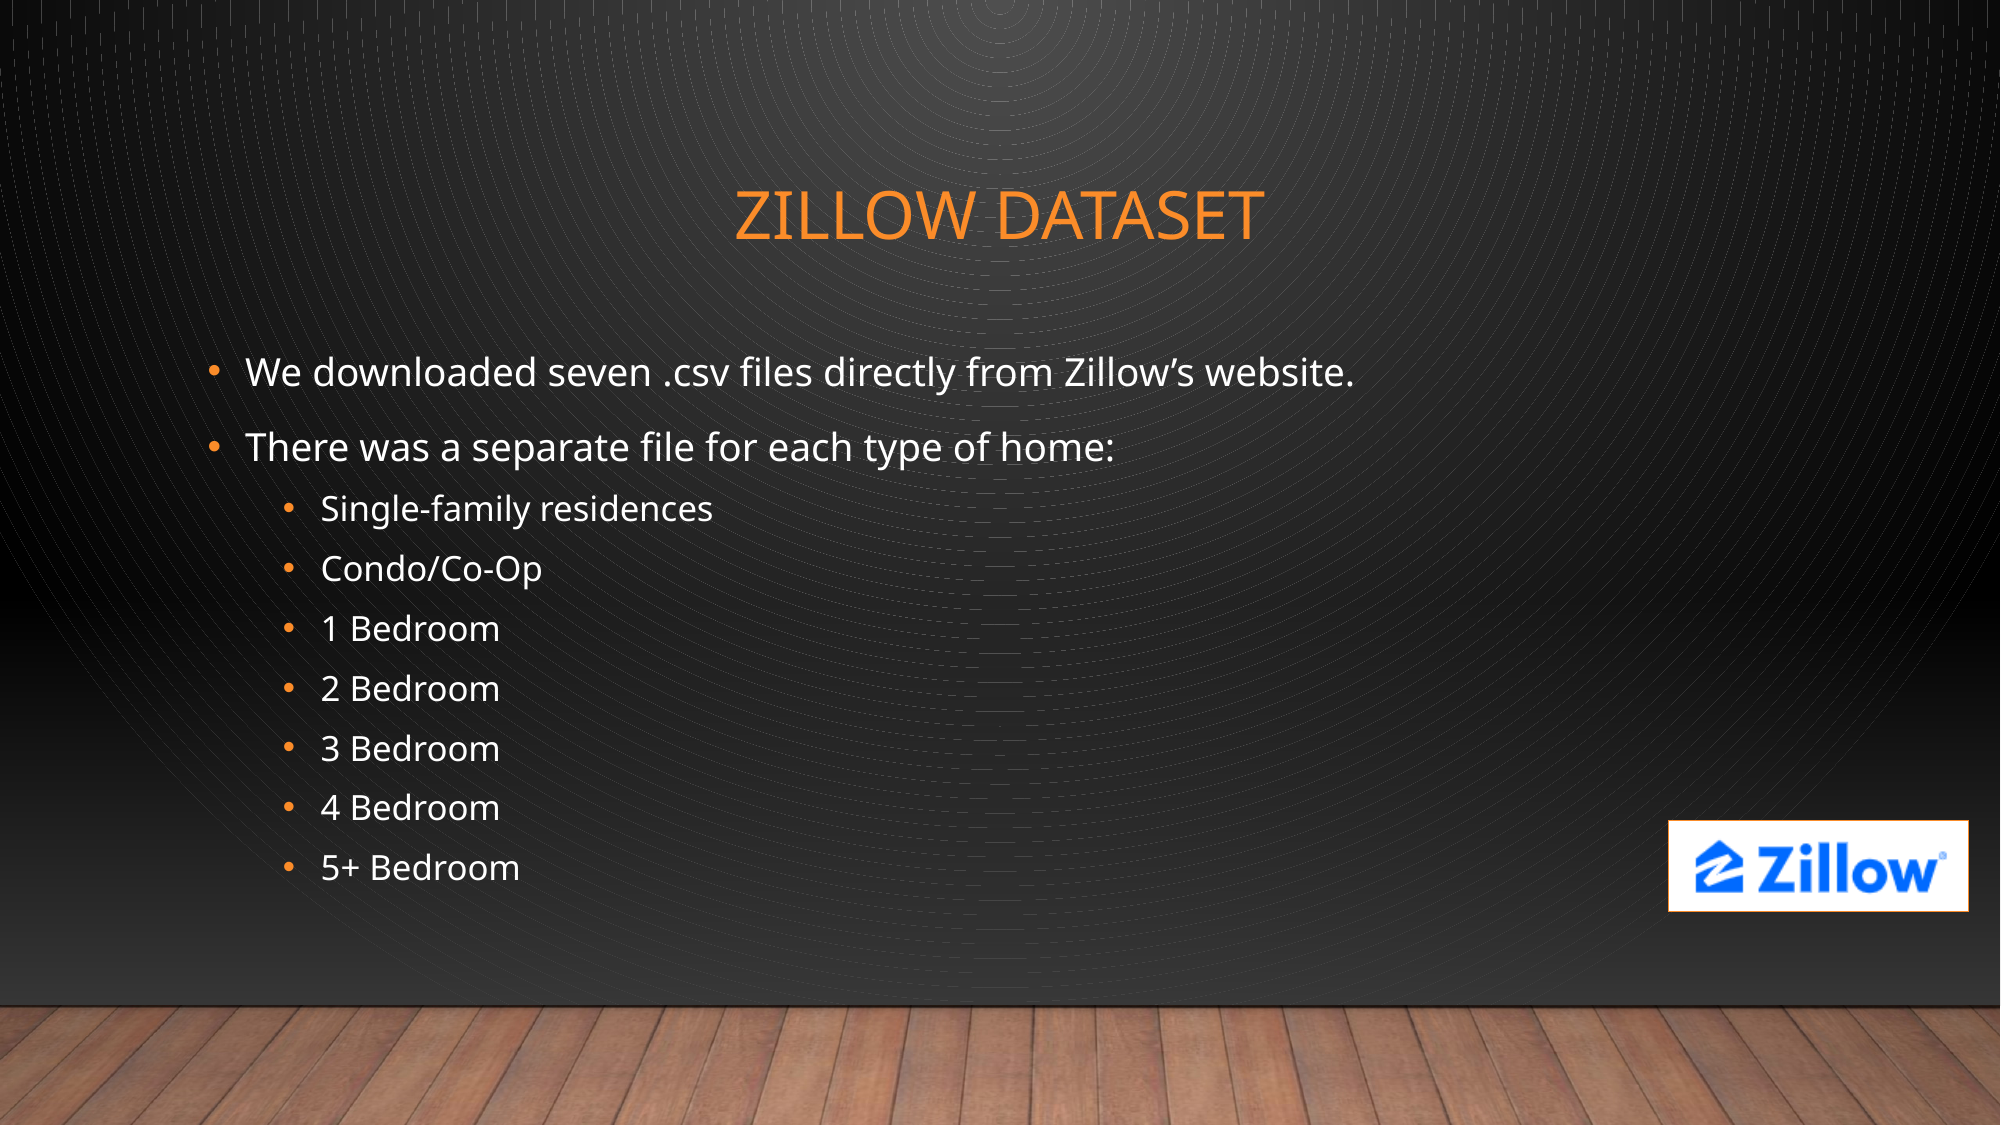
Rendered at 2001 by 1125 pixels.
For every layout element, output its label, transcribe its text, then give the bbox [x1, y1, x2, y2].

title Zillow Dataset [238, 131, 1763, 305]
picture [1668, 820, 1969, 912]
list We downloaded seven .csv files directly from Zillow’s website. There was a separate file for each type of home: Single-family residences Condo/Co-Op 1 Bedroom 2 Bedroom 3 Bedroom 4 Bedroom 5+ Bedroom [192, 330, 1763, 897]
picture [0, 1005, 2000, 1125]
